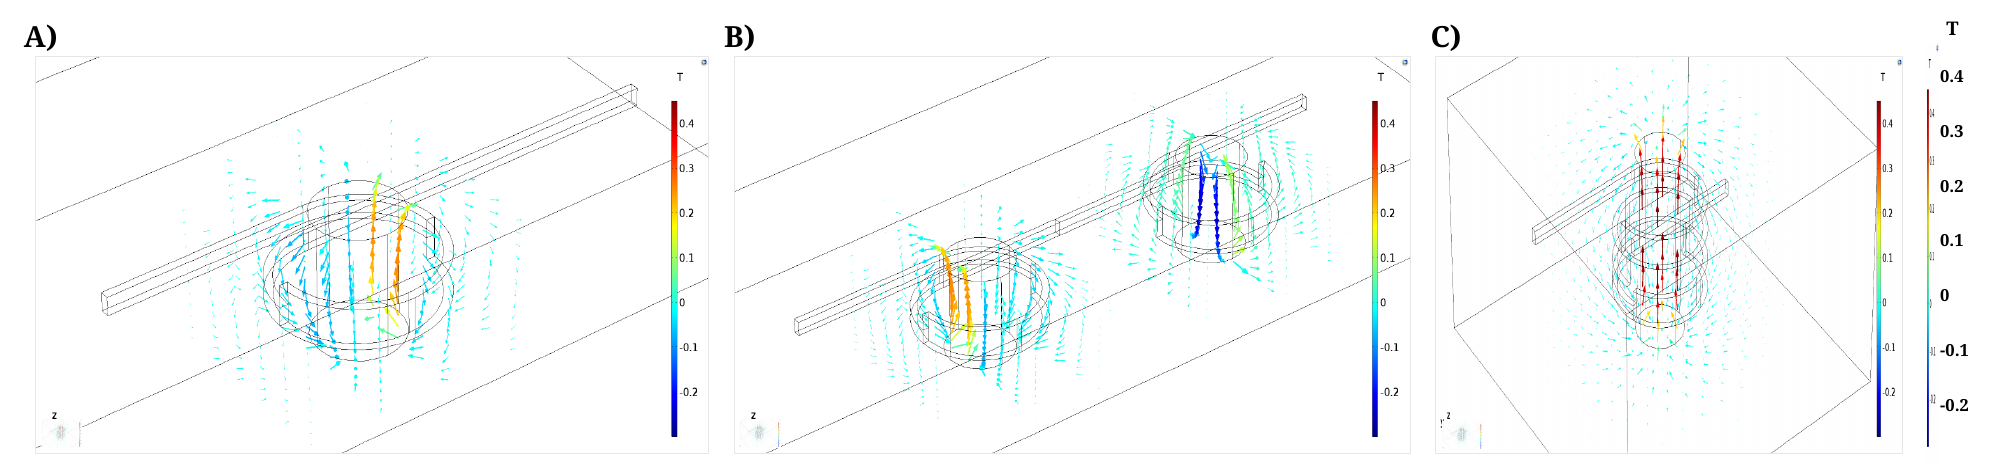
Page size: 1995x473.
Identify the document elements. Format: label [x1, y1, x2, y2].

text_box [2, 9, 1995, 464]
